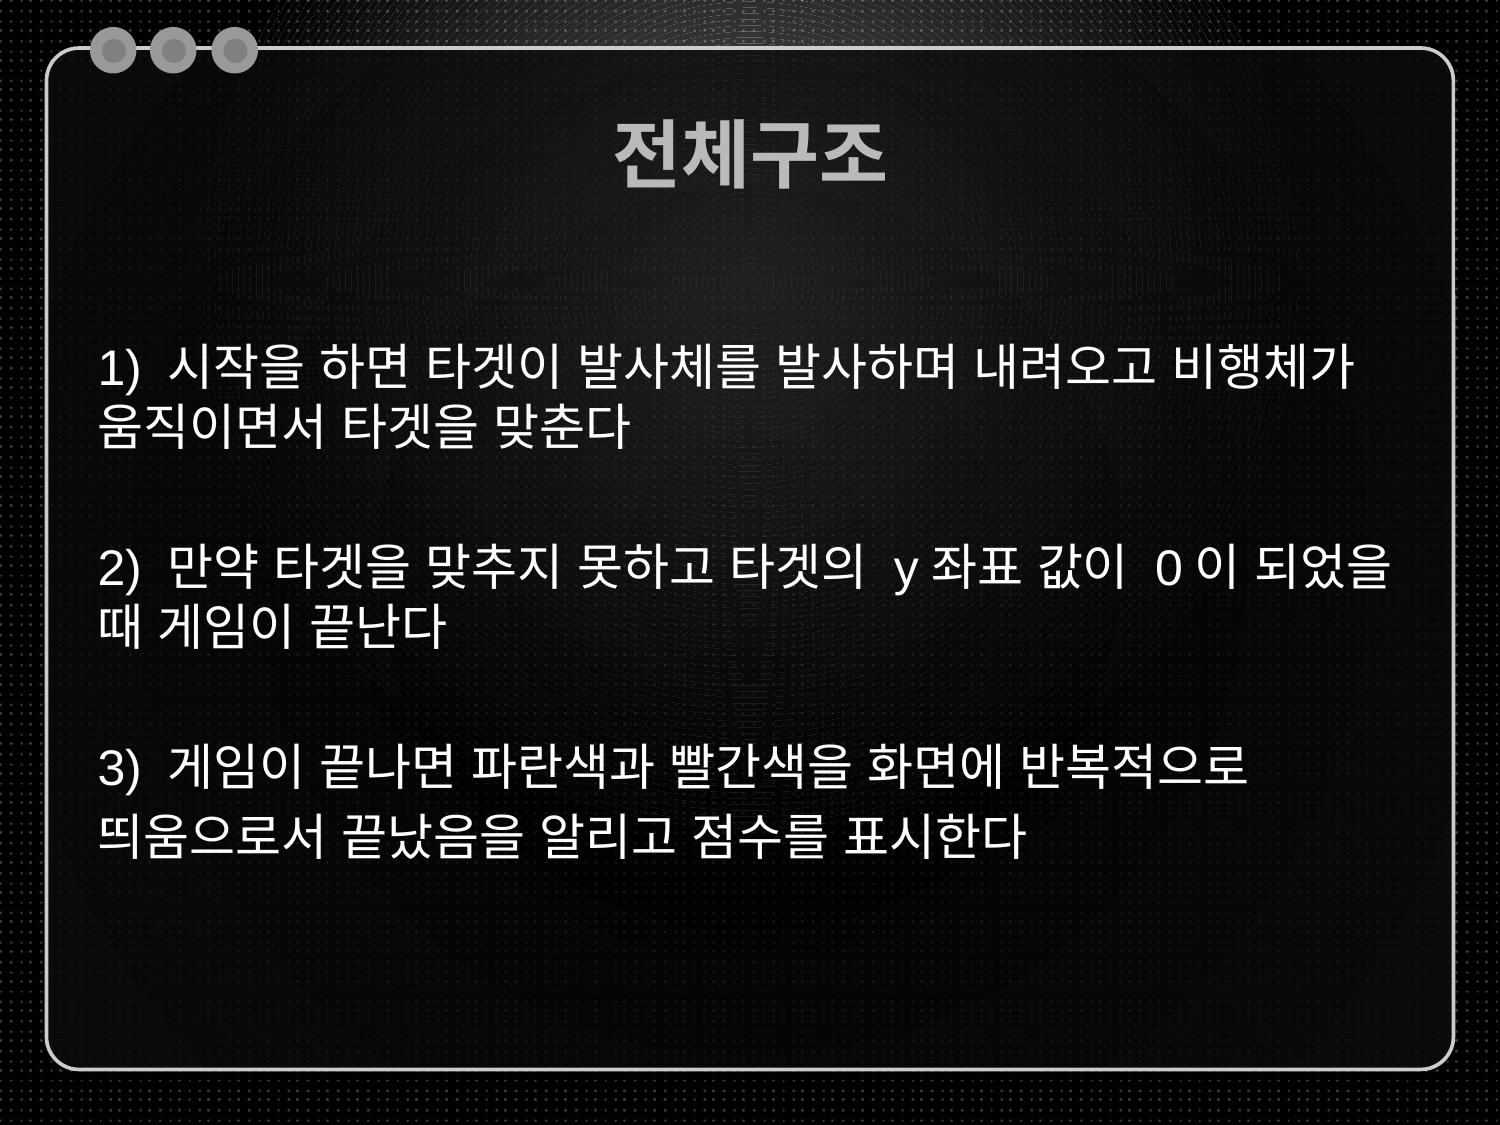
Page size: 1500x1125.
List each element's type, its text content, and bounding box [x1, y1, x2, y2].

title 전체구조 [82, 75, 1419, 231]
picture [0, 0, 1500, 1125]
list 1) 시작을 하면 타겟이 발사체를 발사하며 내려오고 비행체가 움직이면서 타겟을 맞춘다 2) 만약 타겟을 맞추지 못하고 타겟의 y좌표 값이 0이 되었을 때 게임이 끝난다 3) 게임이 끝나면 파란색과 빨간색을 화면에 반복적으로 띄움으로서 끝났음을 알리고 점수를 표시한다 [82, 258, 1415, 1050]
